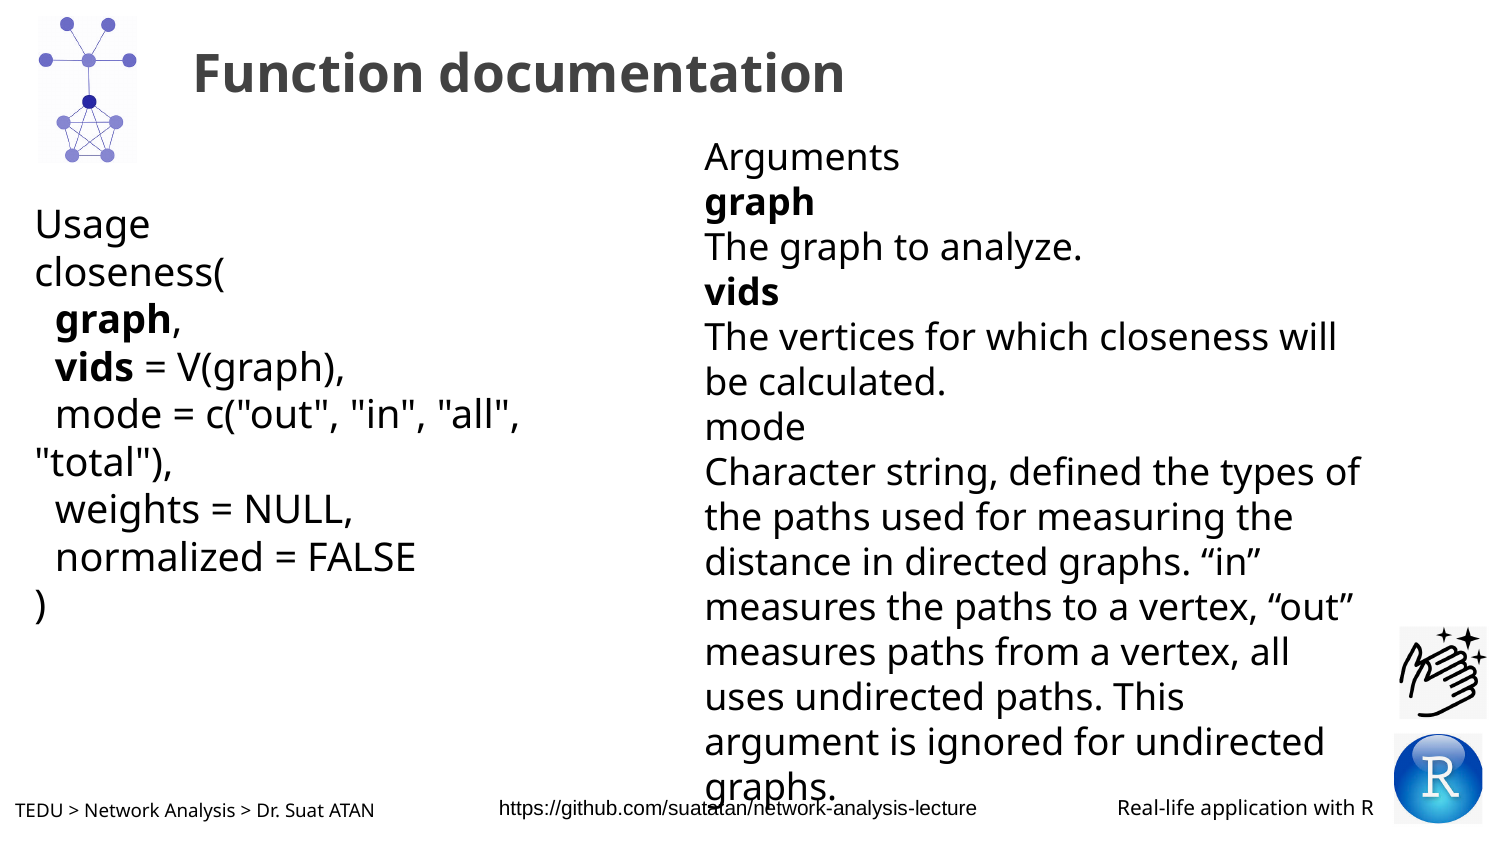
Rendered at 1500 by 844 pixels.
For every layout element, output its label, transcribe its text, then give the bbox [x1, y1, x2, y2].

picture [38, 16, 137, 163]
text_box Arguments graph The graph to analyze. vids The vertices for which closeness will be calculated. mode Character string, defined the types of the paths used for measuring the distance in directed graphs. “in” measures the paths to a vertex, “out” measures paths from a vertex, all uses undirected paths. This argument is ignored for undirected graphs. [689, 118, 1383, 824]
title Function documentation [177, 24, 1442, 119]
picture [1392, 732, 1483, 827]
picture [1399, 626, 1489, 720]
text_box Usage closeness( graph, vids = V(graph), mode = c("out", "in", "all", "total"), weights = NULL, normalized = FALSE ) [19, 184, 670, 689]
